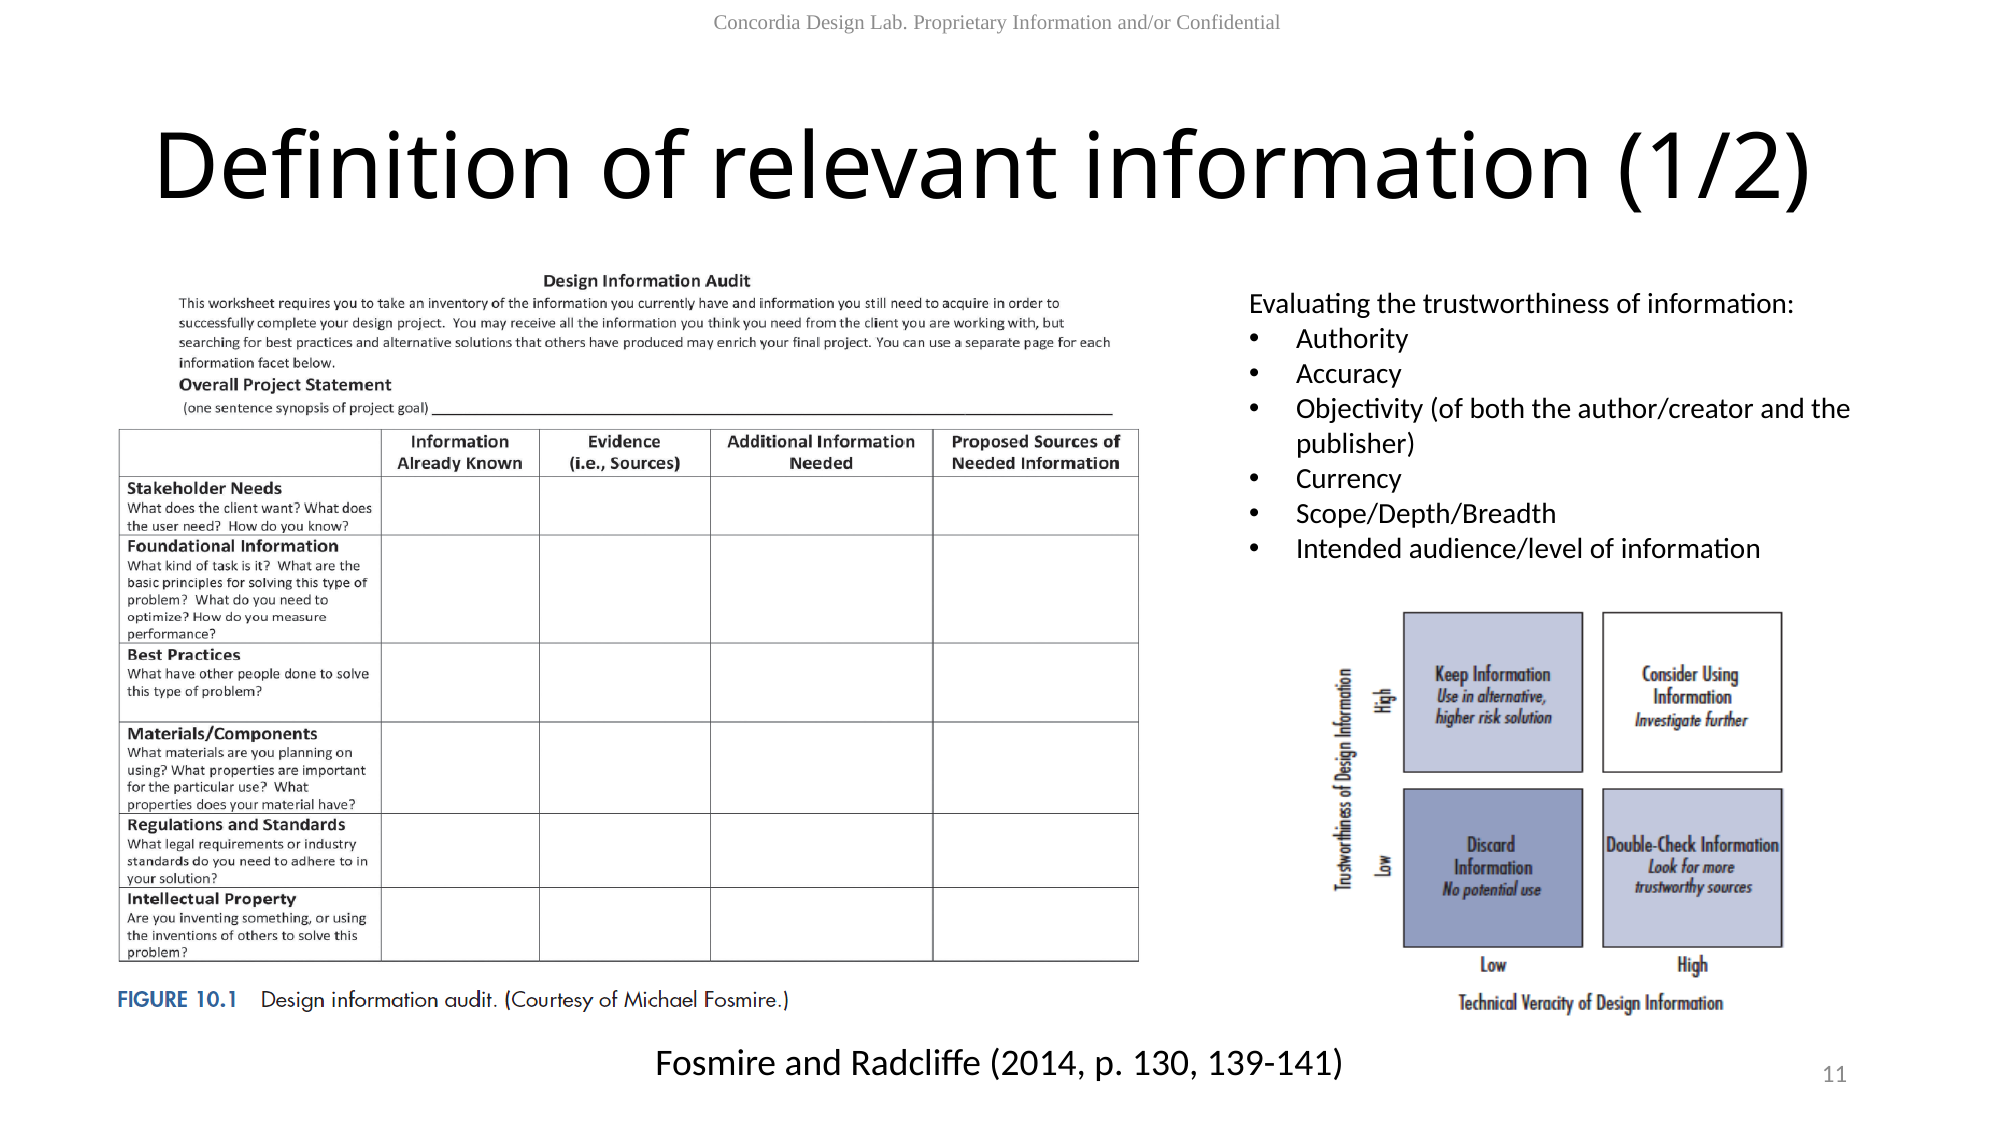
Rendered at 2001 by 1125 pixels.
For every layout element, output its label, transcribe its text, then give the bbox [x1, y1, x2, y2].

title Definition of relevant information (1/2) [137, 59, 1863, 278]
picture [96, 256, 1160, 1022]
text_box Fosmire and Radcliffe (2014, p. 130, 139-141) [640, 1030, 1360, 1091]
slide_number 11 [1412, 1042, 1863, 1103]
footer [662, 1042, 1338, 1103]
picture [1311, 591, 1805, 1034]
text_box Evaluating the trustworthiness of information: Authority Accuracy Objectivity (of both the author/creator and the publisher) Currency Scope/Depth/Breadth Intended audience/level of information [1234, 277, 1940, 572]
